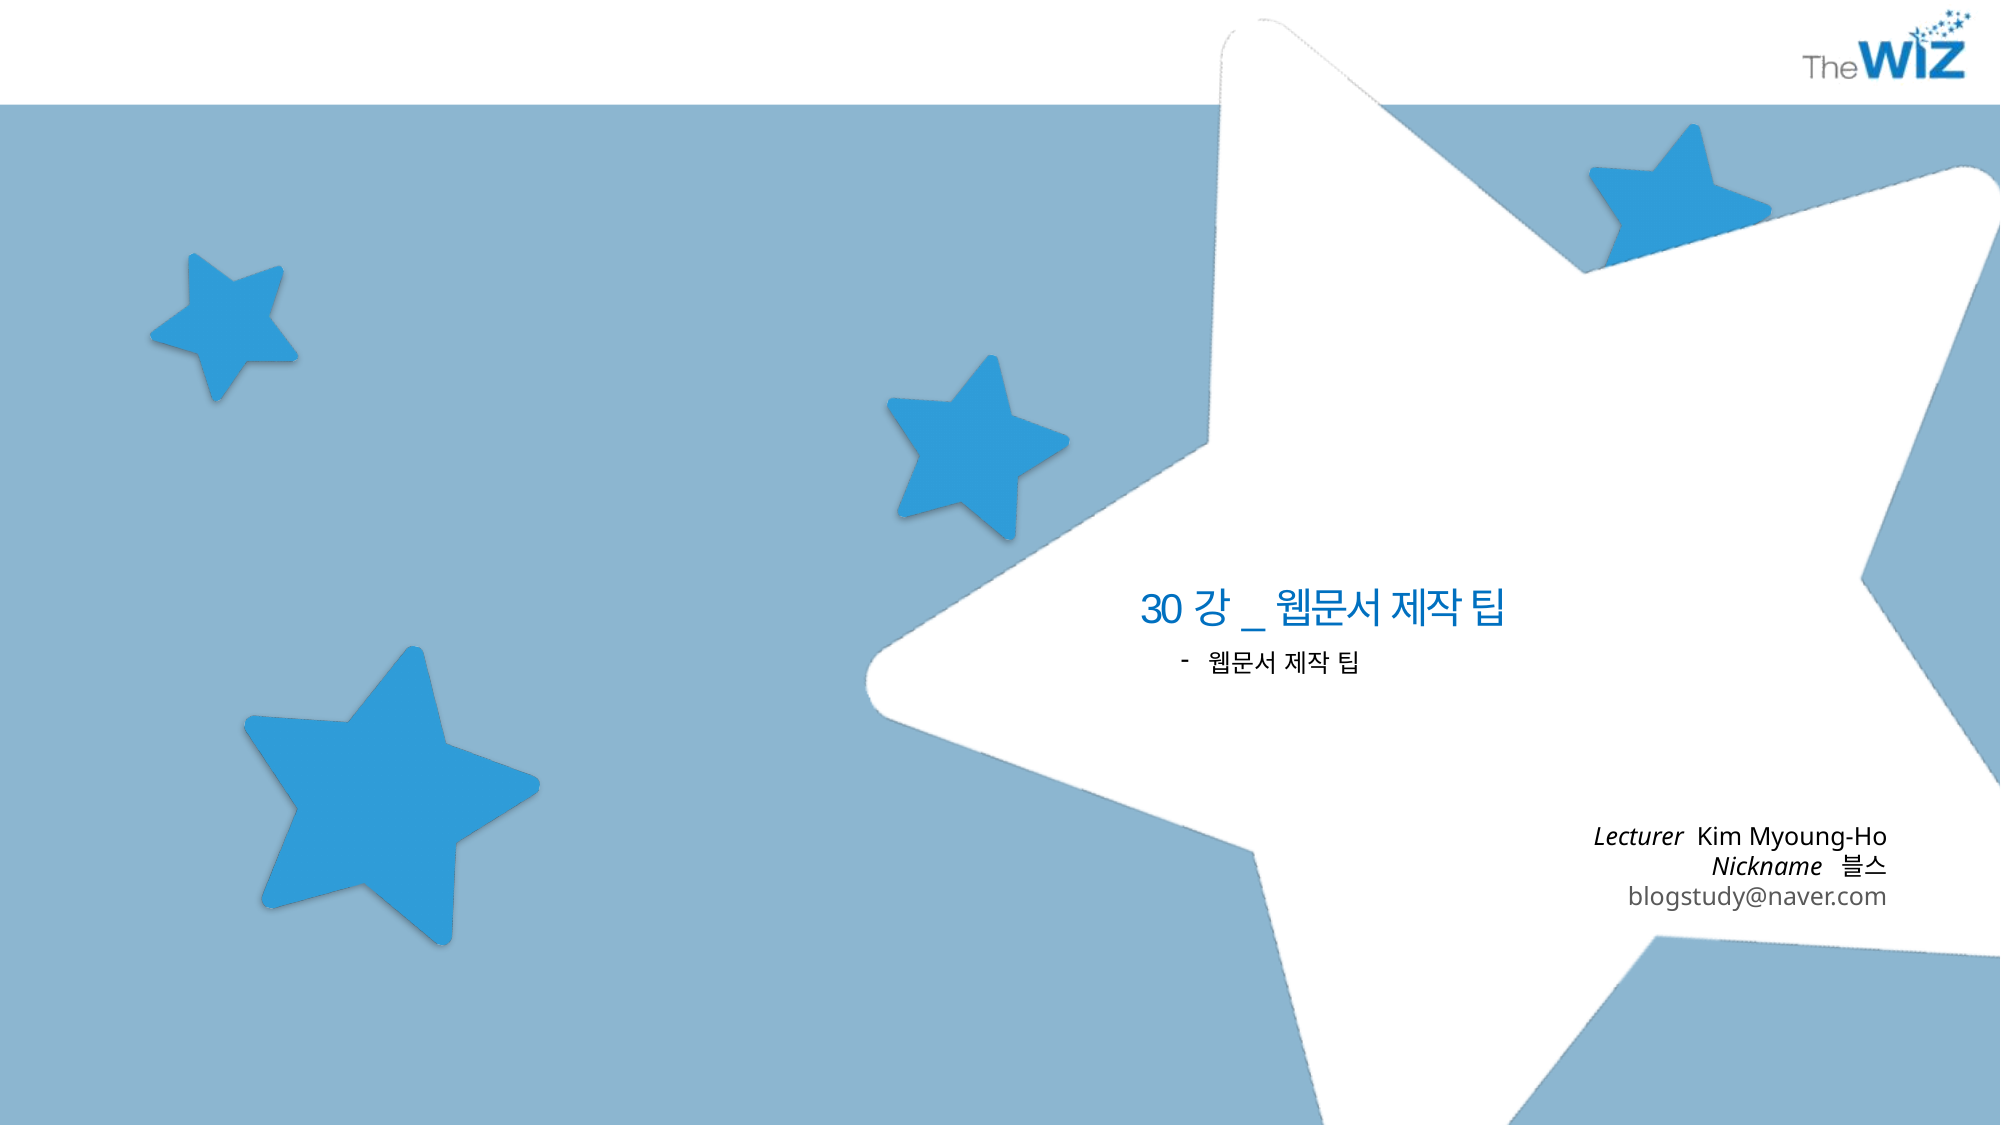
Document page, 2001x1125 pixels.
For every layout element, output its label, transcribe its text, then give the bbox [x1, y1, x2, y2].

text_box Lecturer Kim Myoung-Ho Nickname 블스 blogstudy@naver.com [1559, 813, 1903, 919]
picture [208, 615, 563, 957]
picture [683, 0, 2001, 1125]
text_box 웹문서 제작 팁 [1166, 639, 1855, 685]
picture [126, 220, 322, 414]
text_box 30강_웹문서 제작 팁 [1125, 574, 1855, 639]
picture [1916, 0, 2000, 90]
